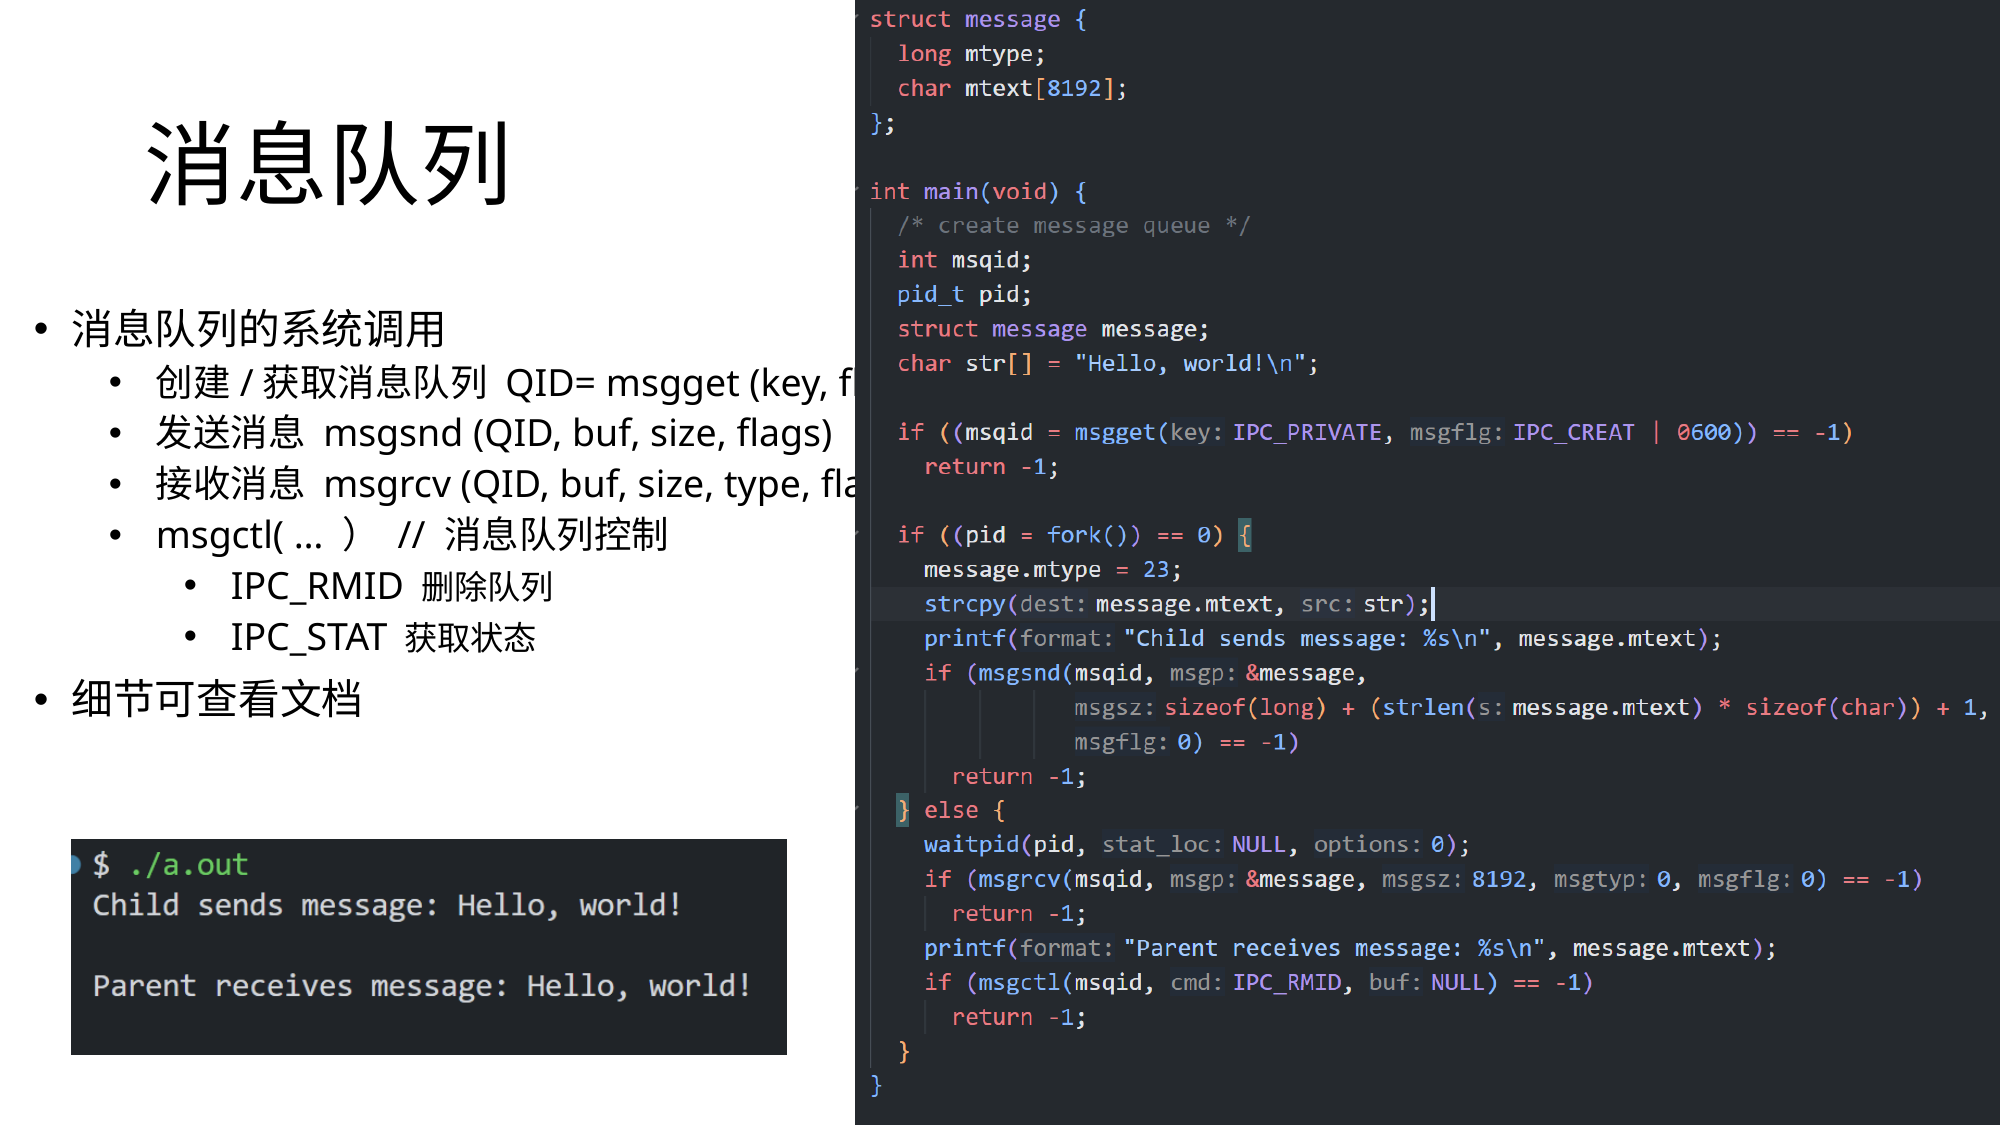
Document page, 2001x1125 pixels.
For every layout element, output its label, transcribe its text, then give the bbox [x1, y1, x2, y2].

picture [71, 839, 787, 1055]
picture [855, 0, 2000, 1125]
list 消息队列的系统调用 创建/获取消息队列 QID= msgget (key, flags) 发送消息 msgsnd (QID, buf, size, flags) 接收消息 msgrcv (QID, buf, size, type, flags) msgctl( … ） // 消息队列控制 IPC_RMID 删除队列 IPC_STAT 获取状态 细节可查看文档 [25, 300, 855, 1016]
title 消息队列 [136, 59, 855, 278]
